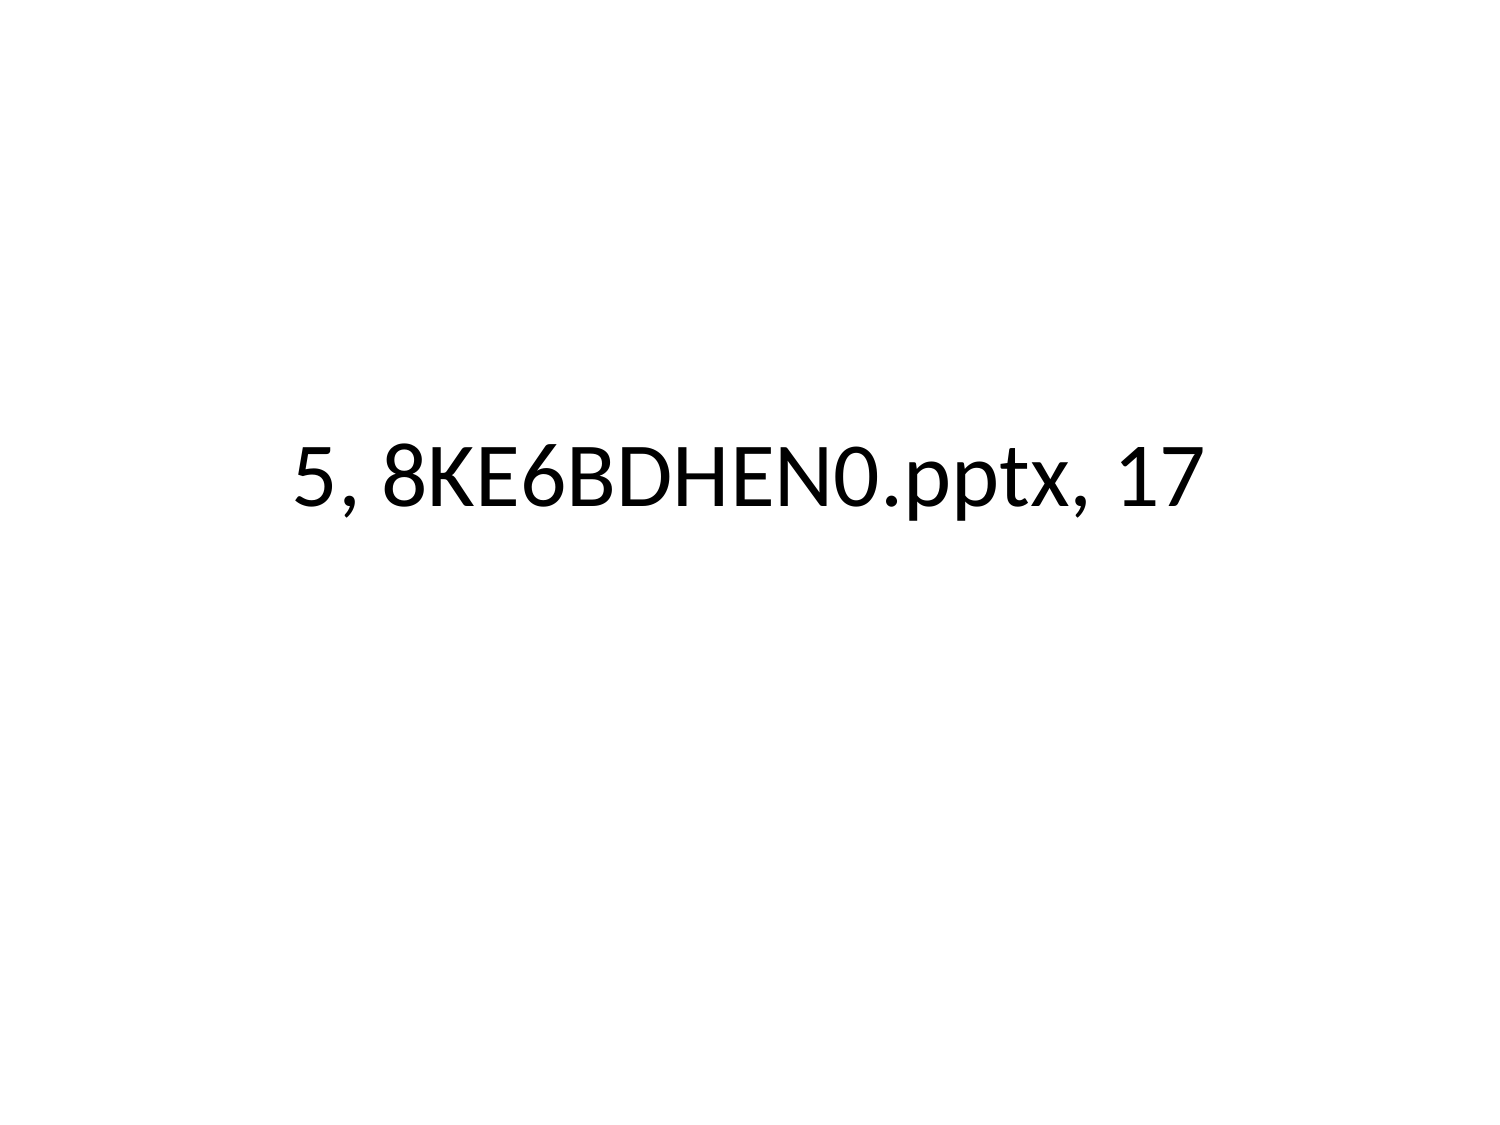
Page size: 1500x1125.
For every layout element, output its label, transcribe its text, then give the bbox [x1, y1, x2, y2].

title 5, 8KE6BDHEN0.pptx, 17 [112, 349, 1388, 591]
